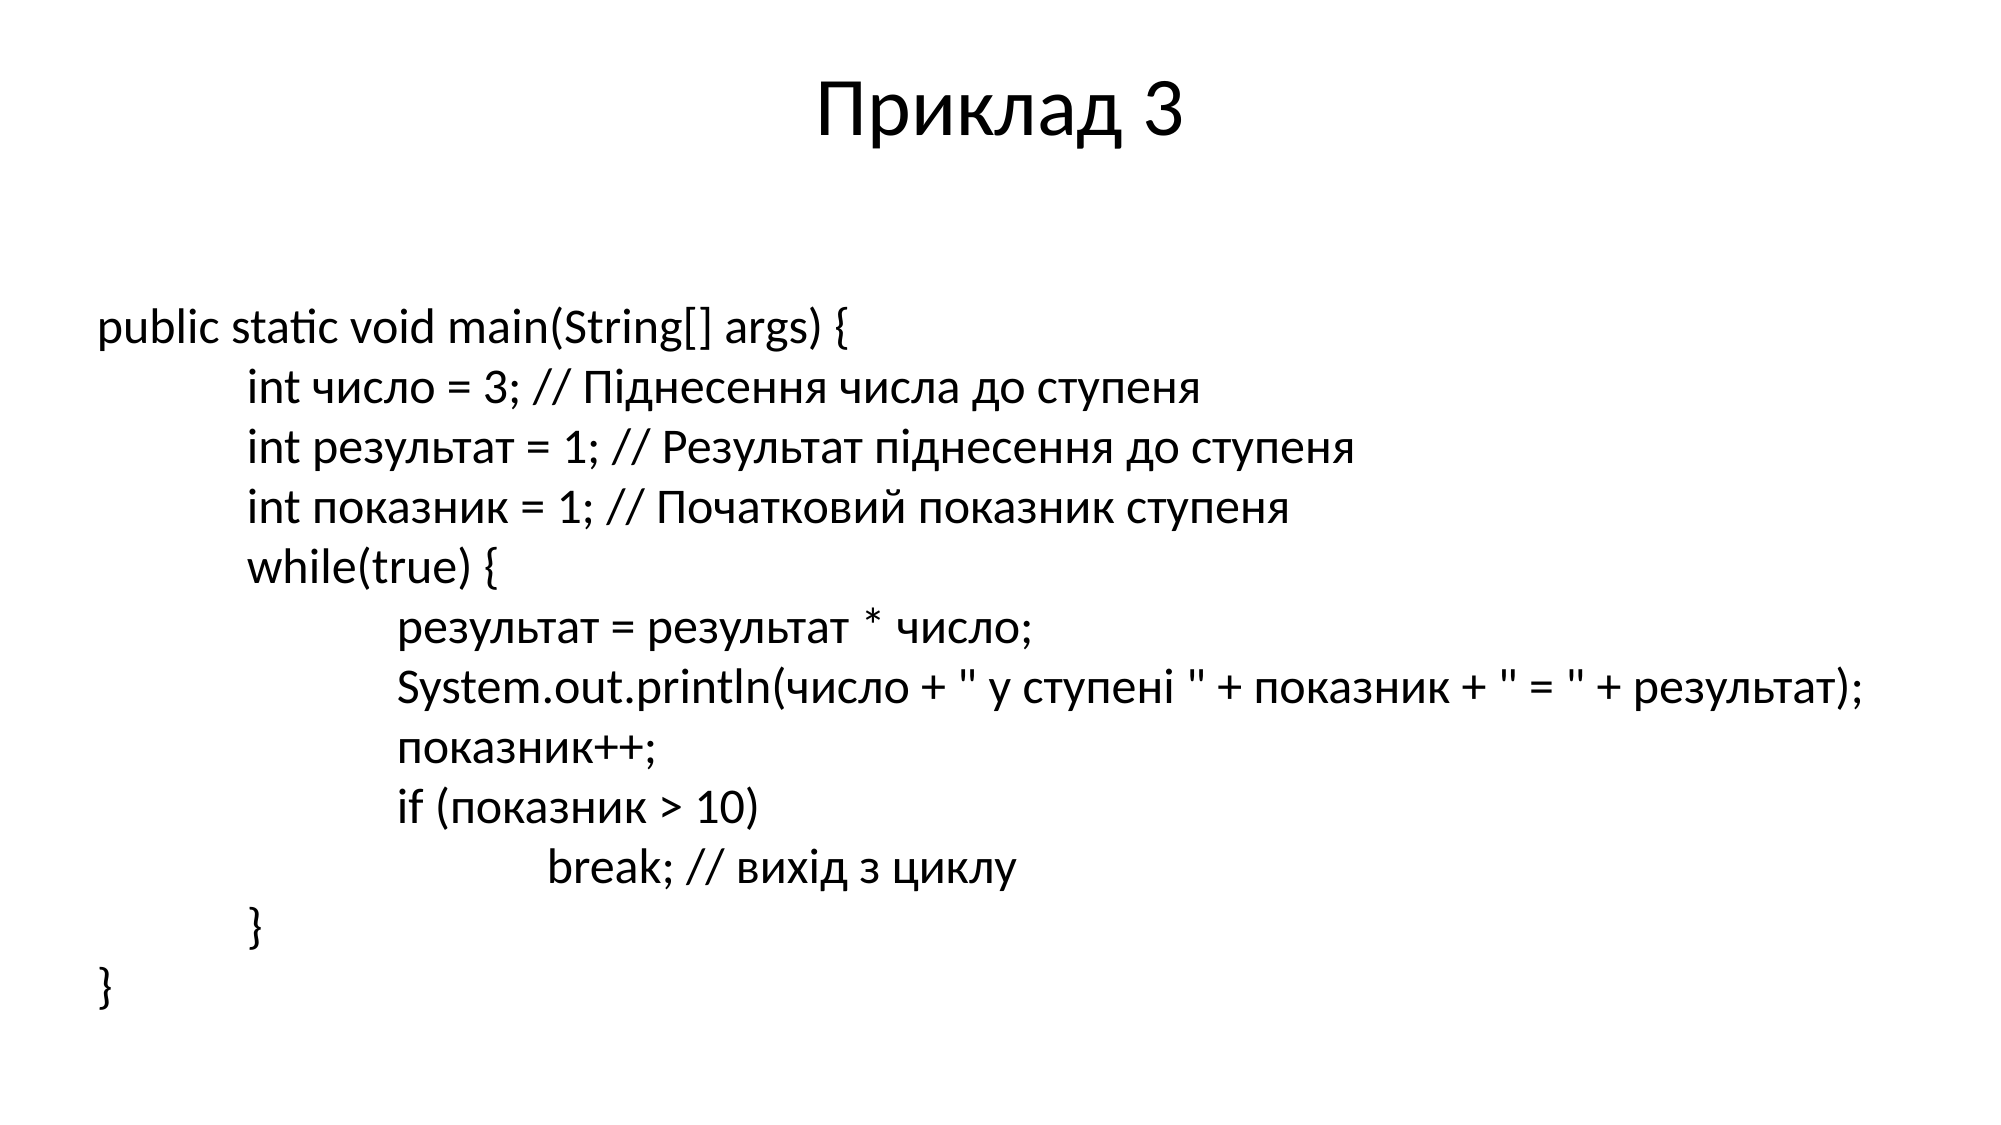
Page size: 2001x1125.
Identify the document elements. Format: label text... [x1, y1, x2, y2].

text_box public static void main(String[] args) { int число = 3; // Піднесення числа до ступеня int результат = 1; // Результат піднесення до ступеня int показник = 1; // Початковий показник ступеня while(true) { результат = результат * число; System.out.println(число + " у ступені " + показник + " = " + результат); показник++; if (показник > 10) break; // вихід з циклу } } [82, 286, 1918, 1021]
text_box Приклад 3 [0, 44, 2000, 160]
